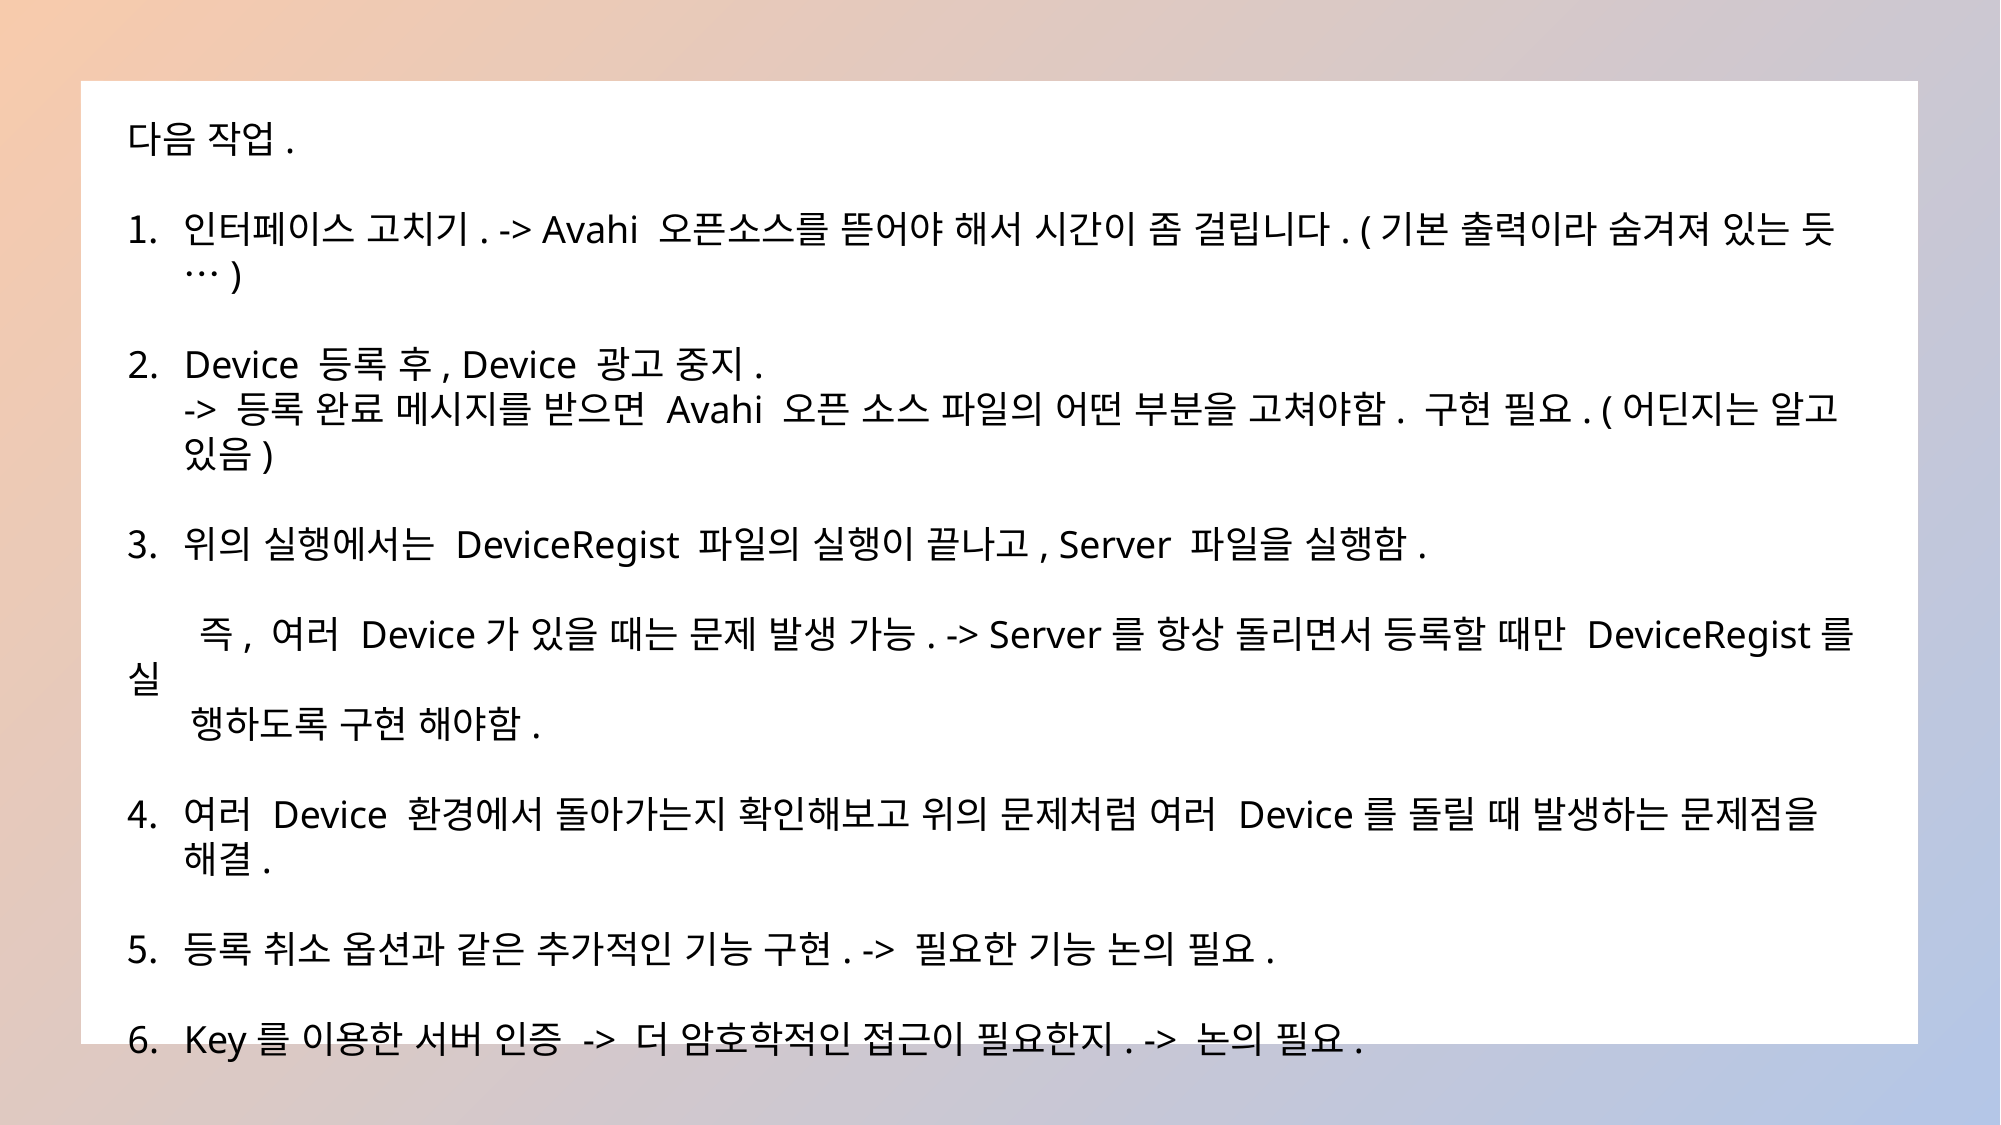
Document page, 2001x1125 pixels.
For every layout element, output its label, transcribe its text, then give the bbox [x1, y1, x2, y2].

text_box 다음 작업. 인터페이스 고치기. -> Avahi 오픈소스를 뜯어야 해서 시간이 좀 걸립니다. (기본 출력이라 숨겨져 있는 듯…) Device 등록 후, Device 광고 중지. -> 등록 완료 메시지를 받으면 Avahi 오픈 소스 파일의 어떤 부분을 고쳐야함. 구현 필요. (어딘지는 알고 있음) 위의 실행에서는 DeviceRegist 파일의 실행이 끝나고, Server 파일을 실행함. 즉, 여러 Device가 있을 때는 문제 발생 가능. -> Server를 항상 돌리면서 등록할 때만 DeviceRegist를 실 행하도록 구현 해야함. 여러 Device 환경에서 돌아가는지 확인해보고 위의 문제처럼 여러 Device를 돌릴 때 발생하는 문제점을 해결. 등록 취소 옵션과 같은 추가적인 기능 구현. -> 필요한 기능 논의 필요. Key를 이용한 서버 인증 -> 더 암호학적인 접근이 필요한지. -> 논의 필요. [112, 108, 1882, 1068]
